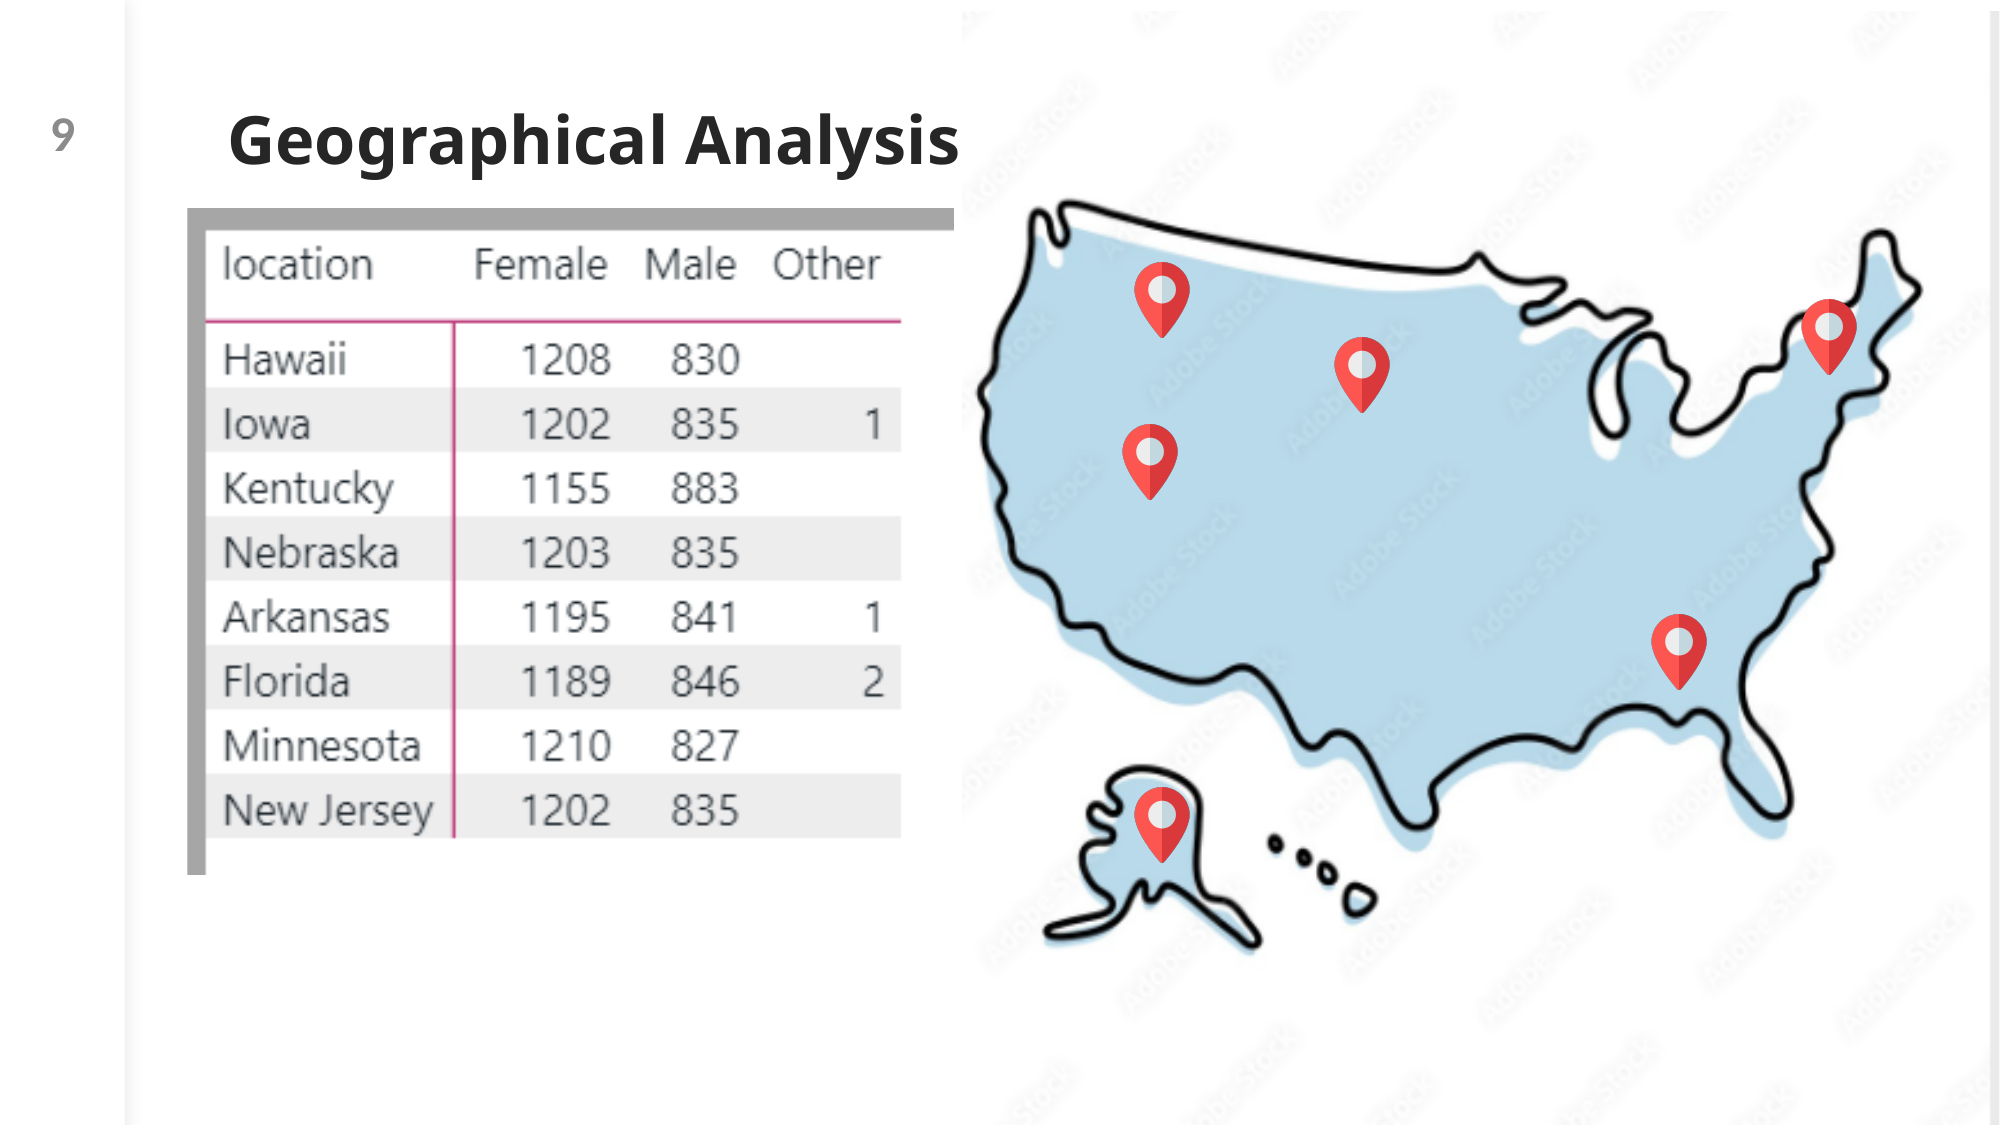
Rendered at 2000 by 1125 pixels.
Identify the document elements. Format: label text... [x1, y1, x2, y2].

picture [187, 208, 954, 875]
picture [962, 11, 2000, 1125]
title Geographical Analysis [212, 99, 962, 213]
slide_number 9 [0, 99, 125, 163]
